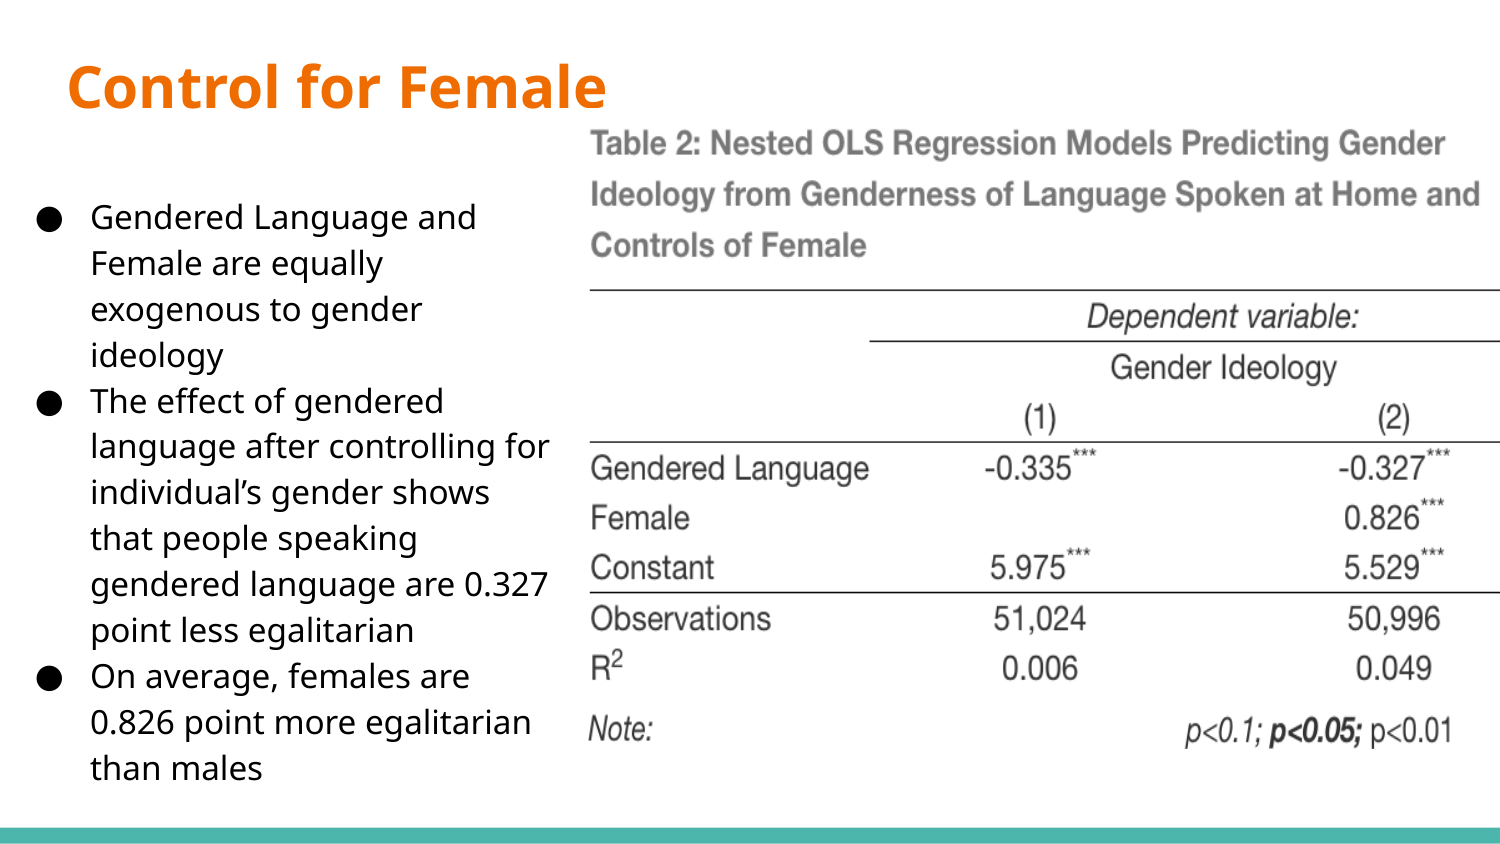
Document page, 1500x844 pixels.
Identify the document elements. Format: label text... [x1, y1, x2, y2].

picture [575, 703, 1465, 749]
list Gendered Language and Female are equally exogenous to gender ideology The effect of gendered language after controlling for individual’s gender shows that people speaking gendered language are 0.327 point less egalitarian On average, females are 0.826 point more egalitarian than males [0, 175, 576, 717]
title Control for Female [51, 35, 1449, 152]
picture [575, 107, 1500, 689]
